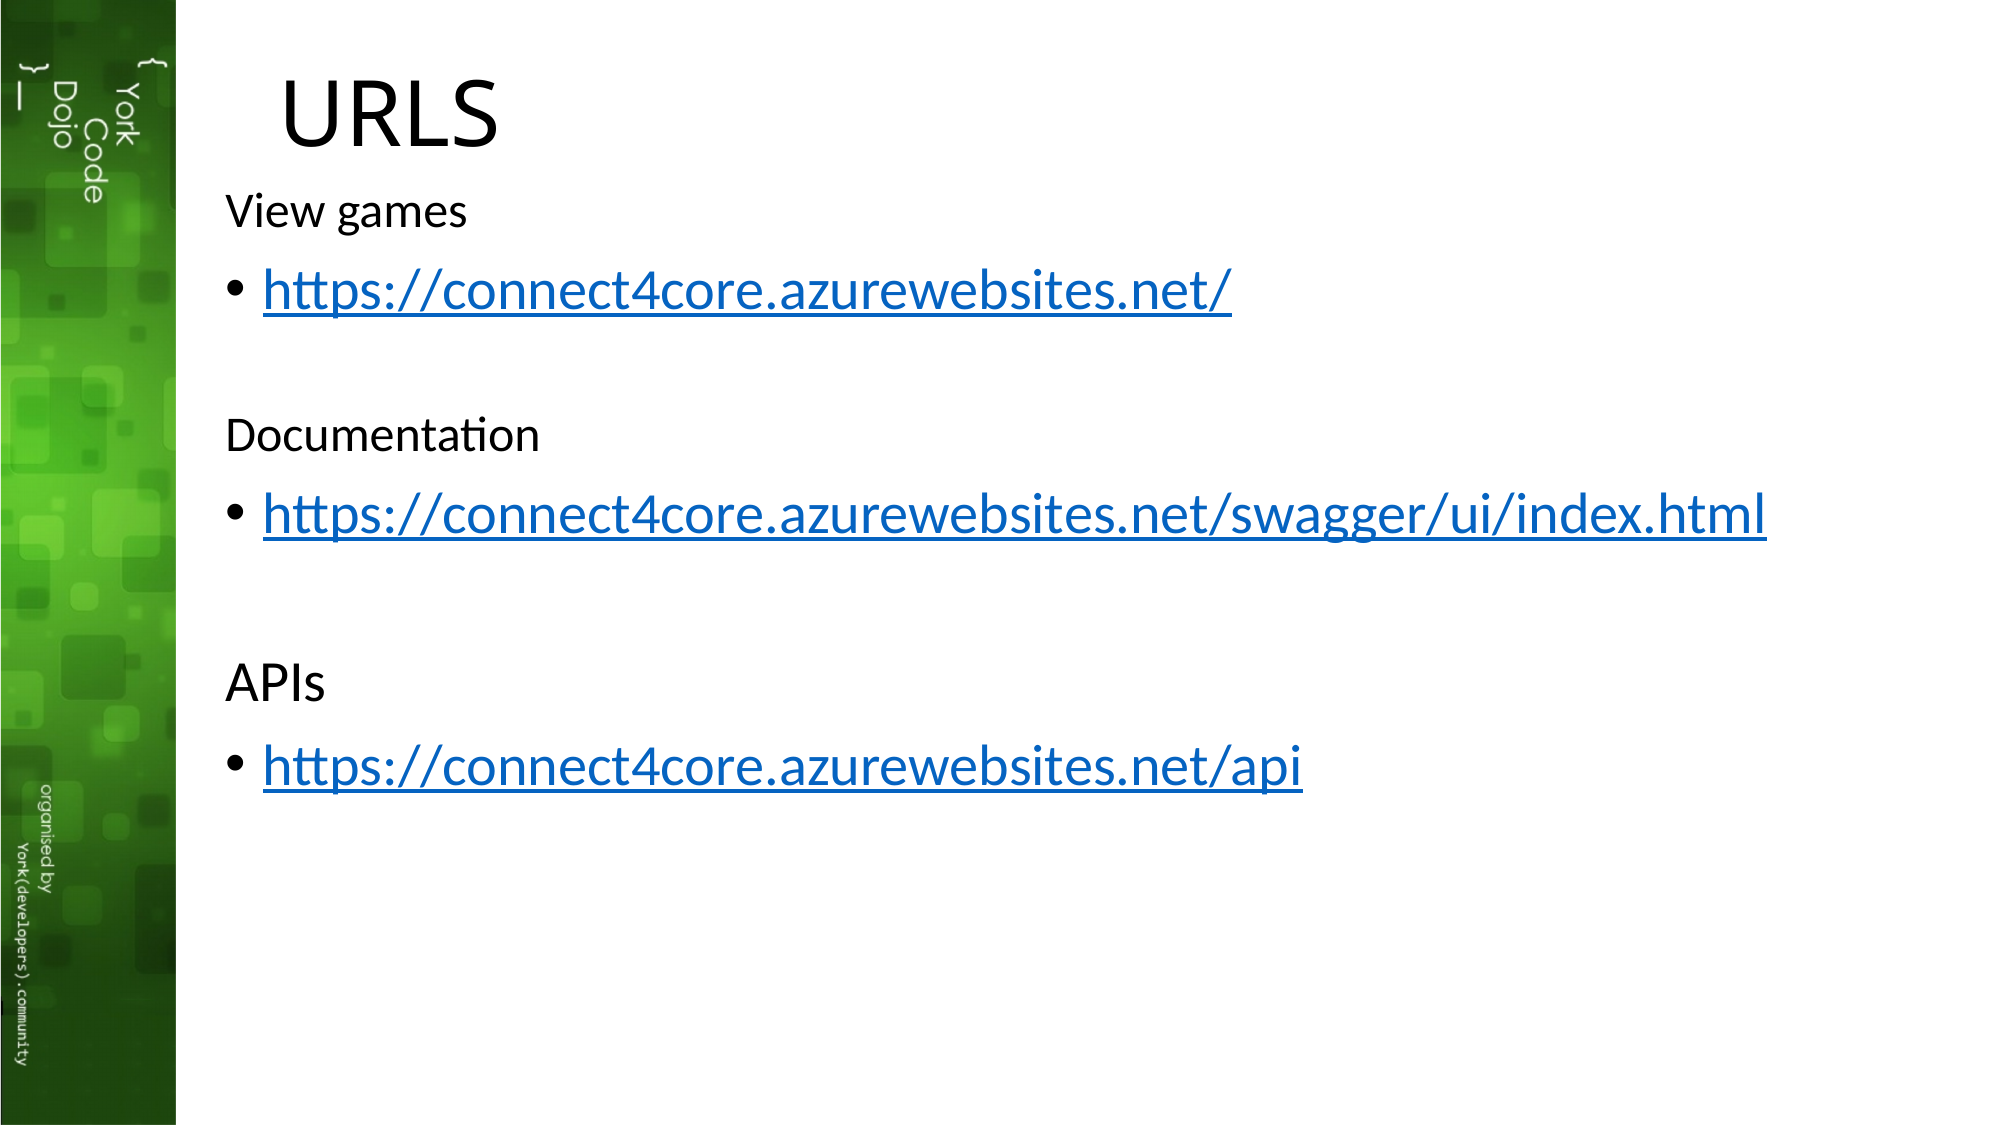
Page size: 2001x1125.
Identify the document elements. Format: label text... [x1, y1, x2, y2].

picture [1, 1, 175, 1124]
title URLS [264, 59, 1863, 176]
list View games https://connect4core.azurewebsites.net/ Documentation https://connect4core.azurewebsites.net/swagger/ui/index.html APIs https://connect4core.azurewebsites.net/api [210, 176, 1863, 1014]
